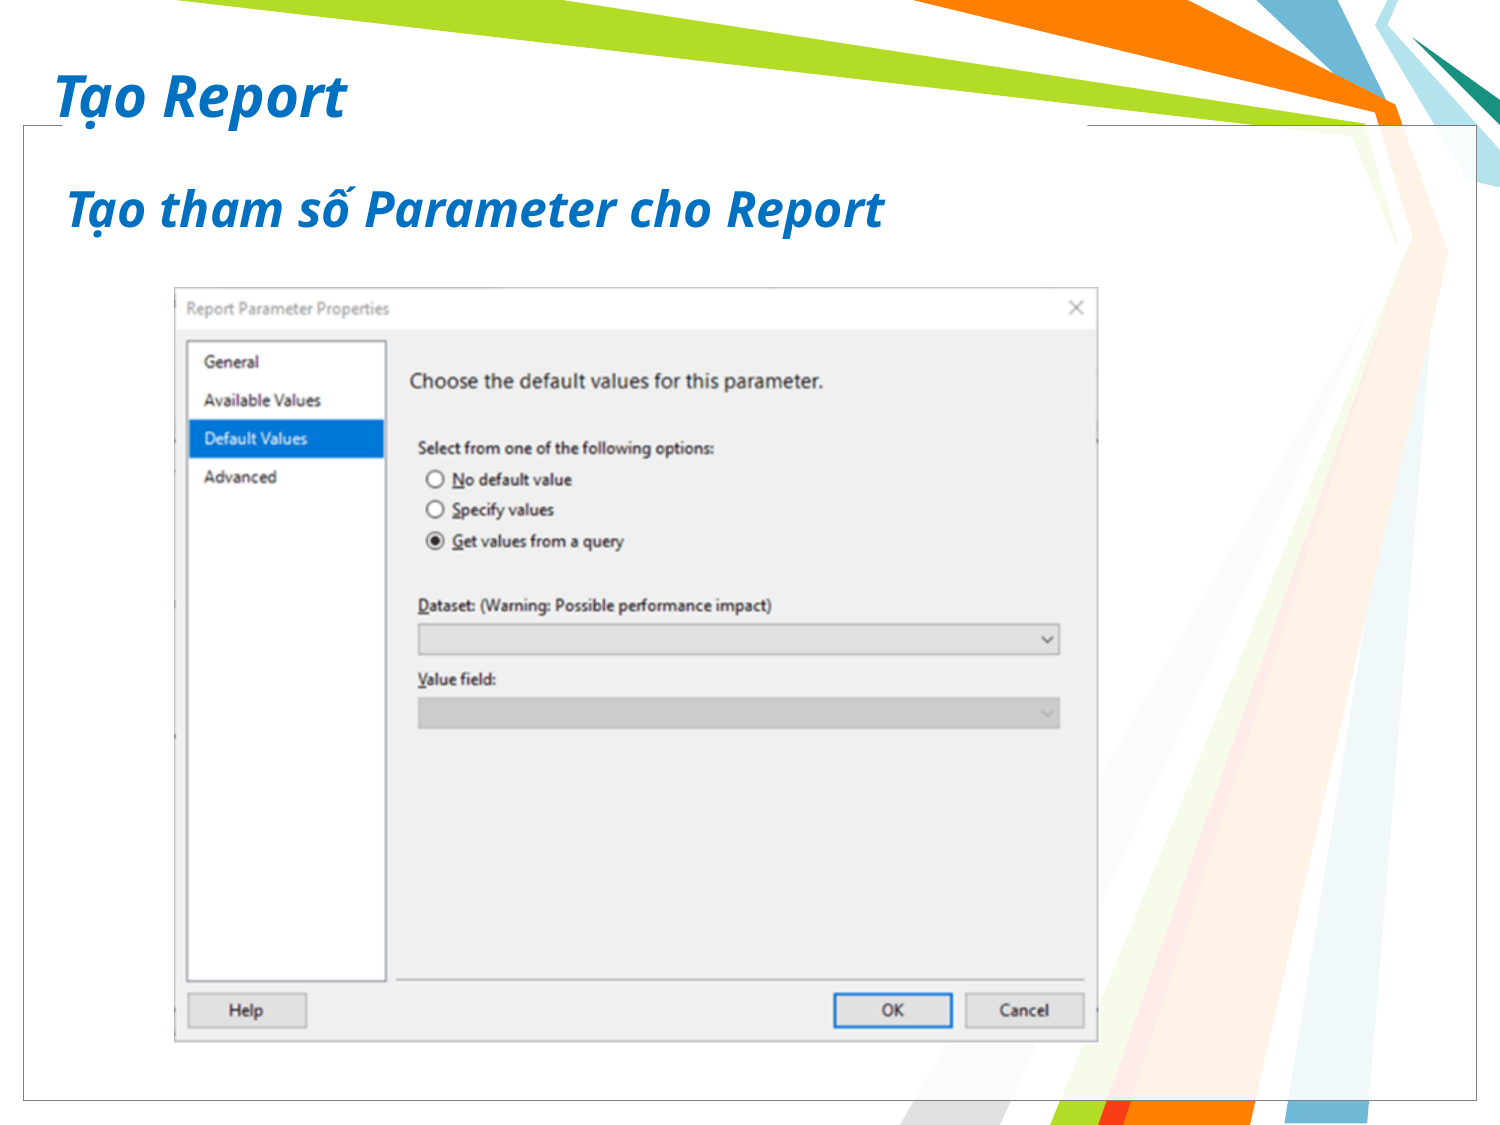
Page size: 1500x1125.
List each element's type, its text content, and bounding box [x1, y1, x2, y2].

picture [174, 287, 1101, 1045]
title Tạo Report [37, 24, 1097, 164]
list Tạo tham số Parameter cho Report [49, 169, 1051, 276]
